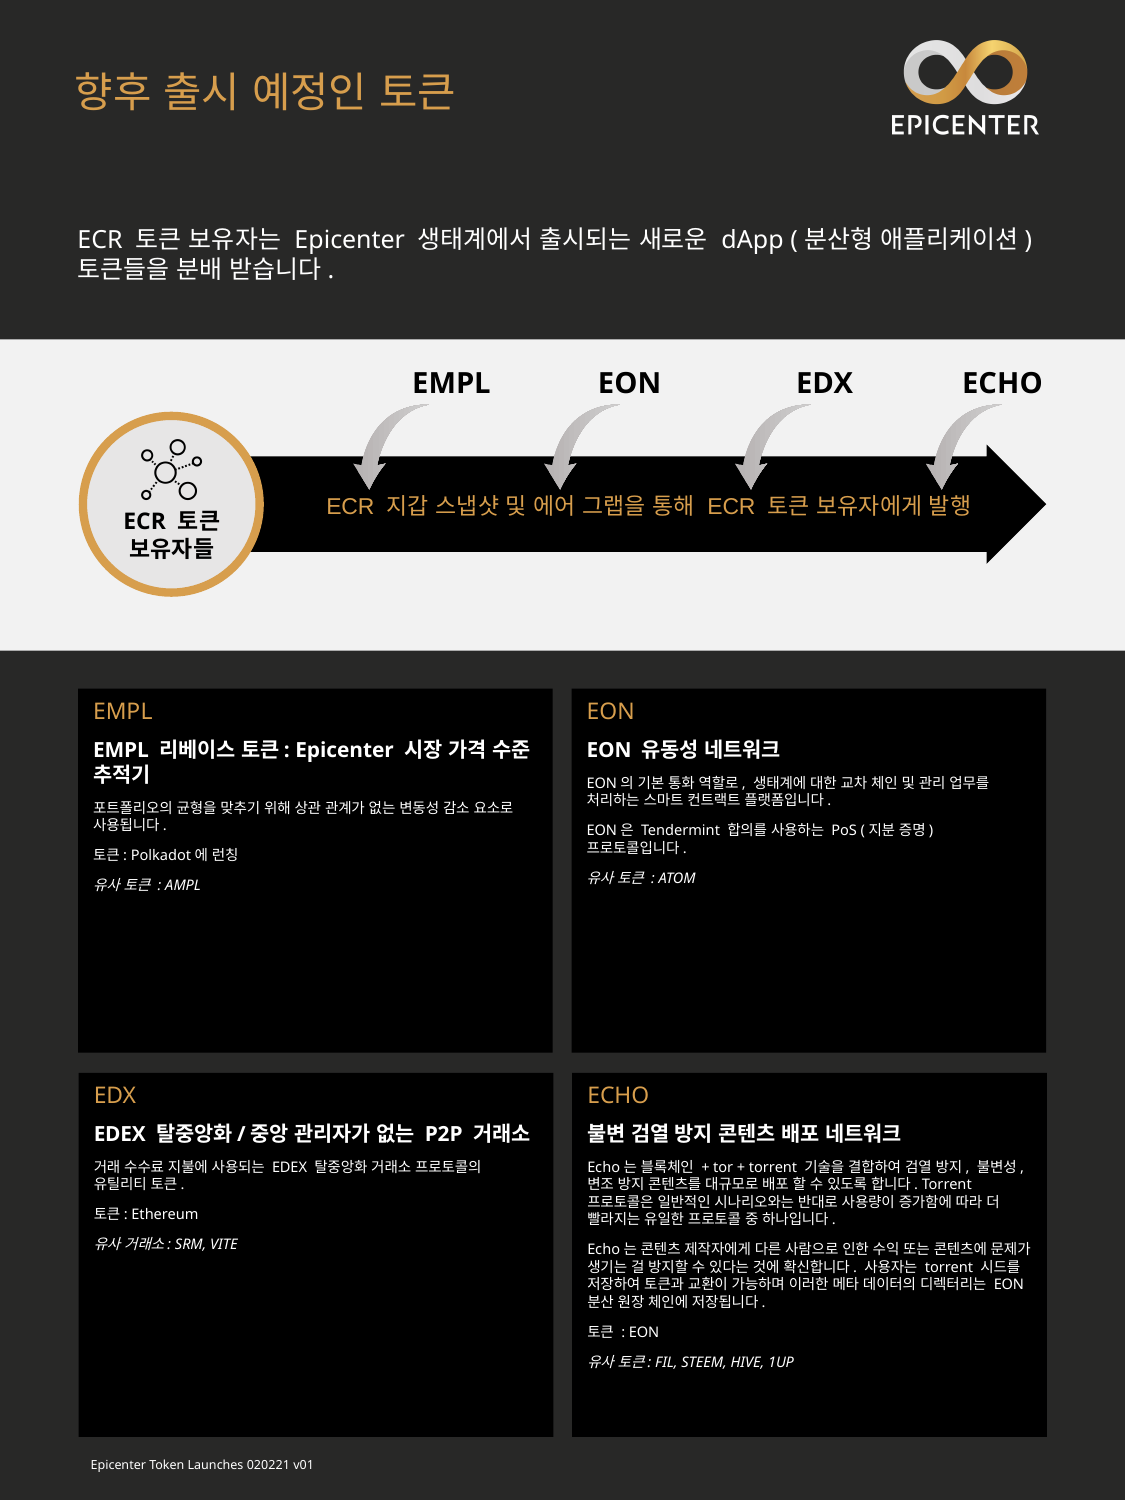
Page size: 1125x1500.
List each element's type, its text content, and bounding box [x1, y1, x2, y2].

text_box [73, 357, 1108, 593]
text_box ECR 토큰 보유자는 Epicenter 생태계에서 출시되는 새로운 dApp (분산형 애플리케이션) 토큰들을 분배 받습니다. [62, 215, 1047, 291]
text_box eon EON 유동성 네트워크 EON의 기본 통화 역할로, 생태계에 대한 교차 체인 및 관리 업무를 처리하는 스마트 컨트랙트 플랫폼입니다. EON은 Tendermint 합의를 사용하는 PoS (지분 증명) 프로토콜입니다. 유사 토큰 : ATOM [571, 688, 1047, 1054]
text_box [0, 338, 1125, 652]
text_box edx EDEX 탈중앙화/중앙 관리자가 없는 P2P 거래소 거래 수수료 지불에 사용되는 EDEX 탈중앙화 거래소 프로토콜의 유틸리티 토큰. 토큰: Ethereum 유사 거래소: SRM, VITE [78, 1072, 554, 1438]
text_box Epicenter Token Launches 020221 v01 [75, 1449, 330, 1480]
text_box Echo 불변 검열 방지 콘텐츠 배포 네트워크 Echo는 블록체인 + tor + torrent 기술을 결합하여 검열 방지, 불변성, 변조 방지 콘텐츠를 대규모로 배포 할 수 있도록 합니다. Torrent 프로토콜은 일반적인 시나리오와는 반대로 사용량이 증가함에 따라 더 빨라지는 유일한 프로토콜 중 하나입니다. Echo는 콘텐츠 제작자에게 다른 사람으로 인한 수익 또는 콘텐츠에 문제가 생기는 걸 방지할 수 있다는 것에 확신합니다. 사용자는 torrent 시드를 저장하여 토큰과 교환이 가능하며 이러한 메타 데이터의 디렉터리는 EON 분산 원장 체인에 저장됩니다. 토큰 : EON 유사 토큰: FIL, STEEM, HIVE, 1UP [571, 1072, 1048, 1438]
text_box 향후 출시 예정인 토큰 [62, 63, 1085, 166]
picture [892, 40, 1039, 150]
text_box empl EMPL 리베이스 토큰: Epicenter 시장 가격 수준 추적기 포트폴리오의 균형을 맞추기 위해 상관 관계가 없는 변동성 감소 요소로 사용됩니다. 토큰: Polkadot에 런칭 유사 토큰 : AMPL [77, 688, 554, 1054]
